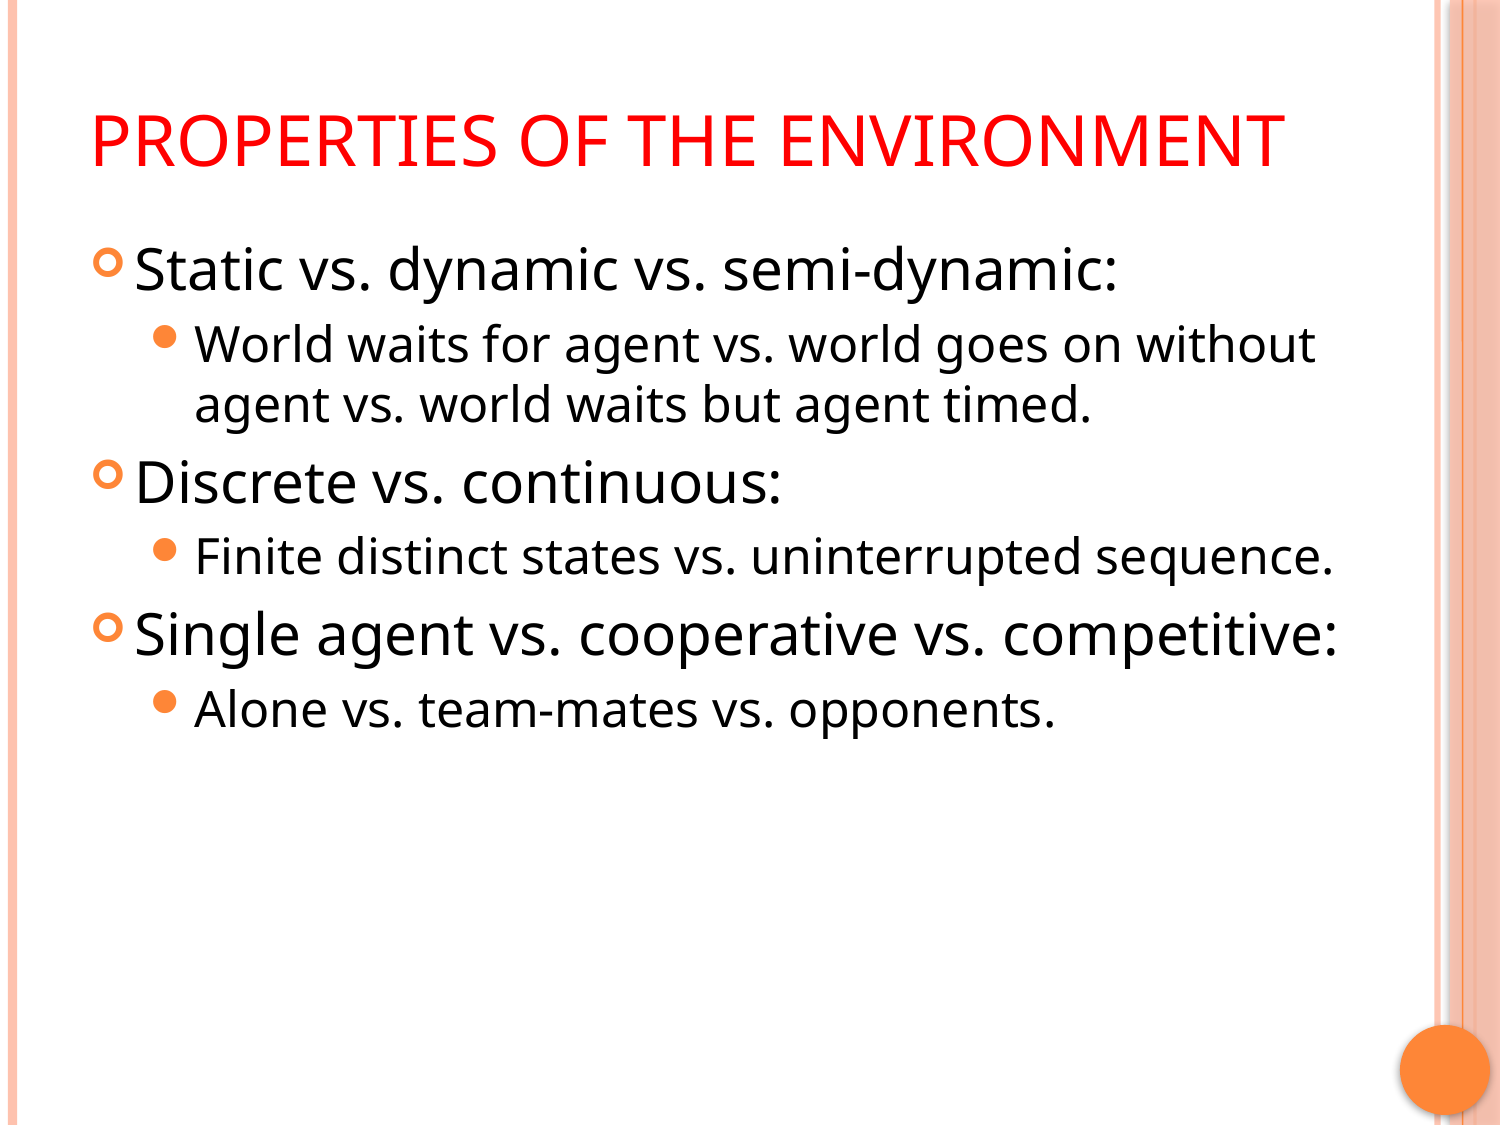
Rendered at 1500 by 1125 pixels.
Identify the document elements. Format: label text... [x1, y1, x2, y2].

list Static vs. dynamic vs. semi-dynamic: World waits for agent vs. world goes on without agent vs. world waits but agent timed. Discrete vs. continuous: Finite distinct states vs. uninterrupted sequence. Single agent vs. cooperative vs. competitive: Alone vs. team-mates vs. opponents. [75, 224, 1363, 1062]
title Properties of the Environment [75, 45, 1363, 188]
